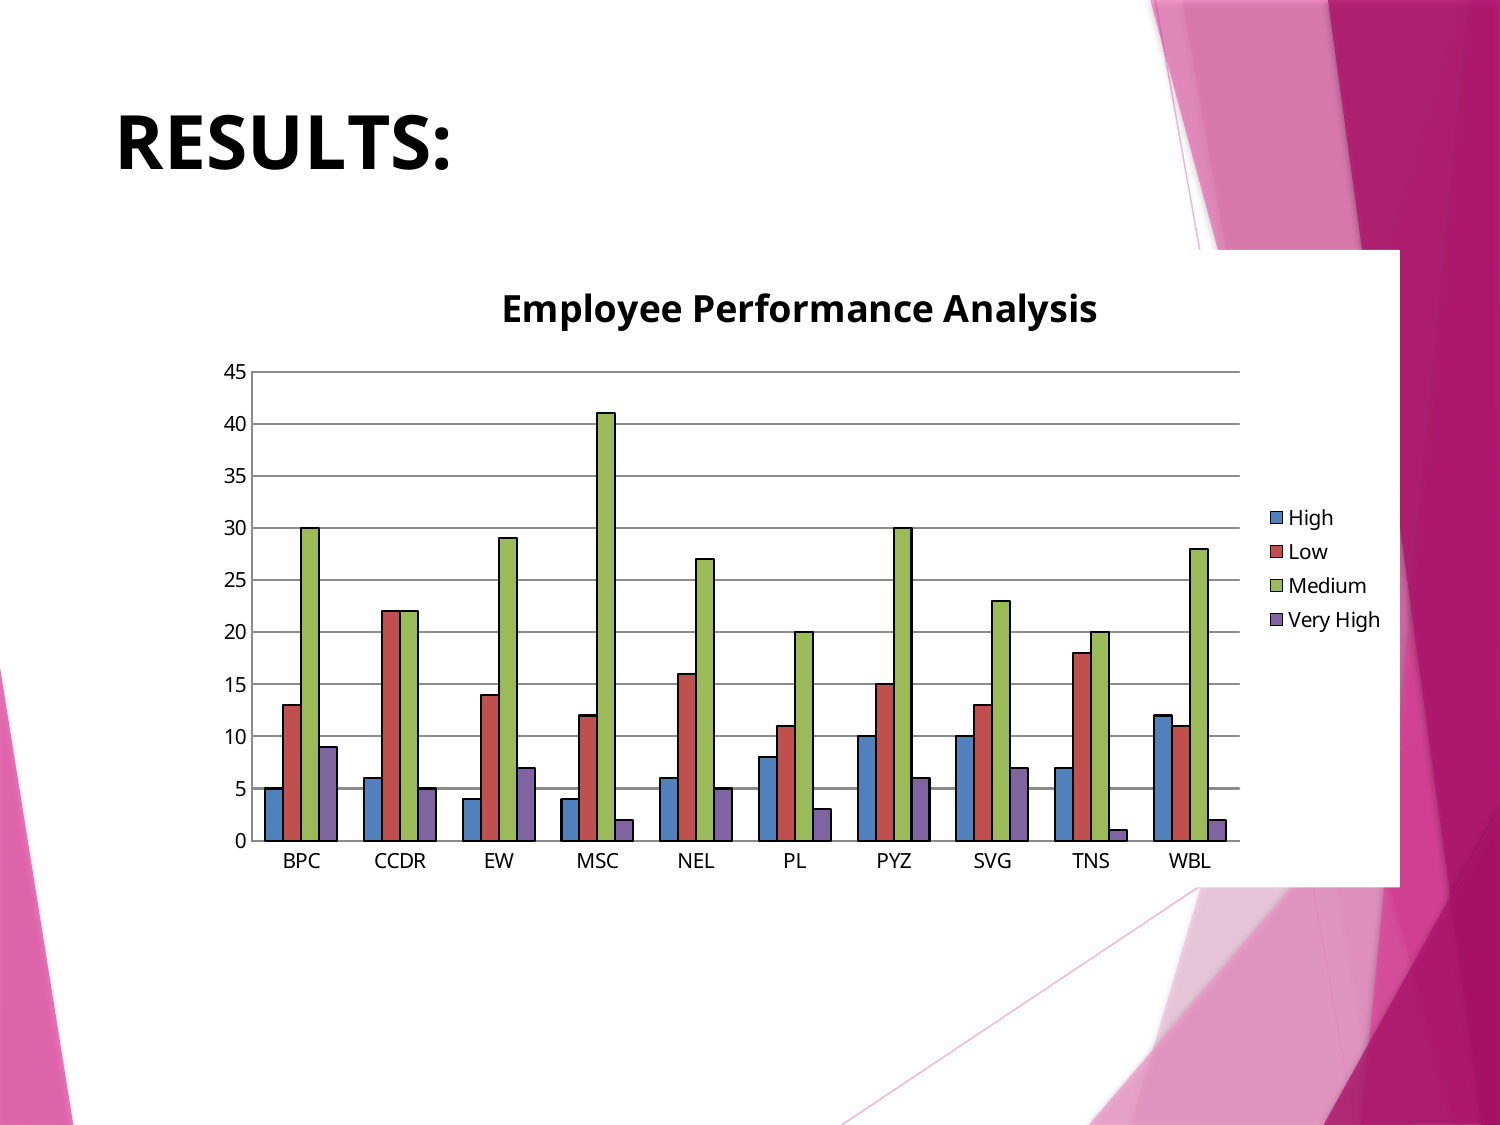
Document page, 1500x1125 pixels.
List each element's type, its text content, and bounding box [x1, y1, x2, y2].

chart [199, 249, 1401, 888]
text_box RESULTS: [99, 87, 538, 193]
